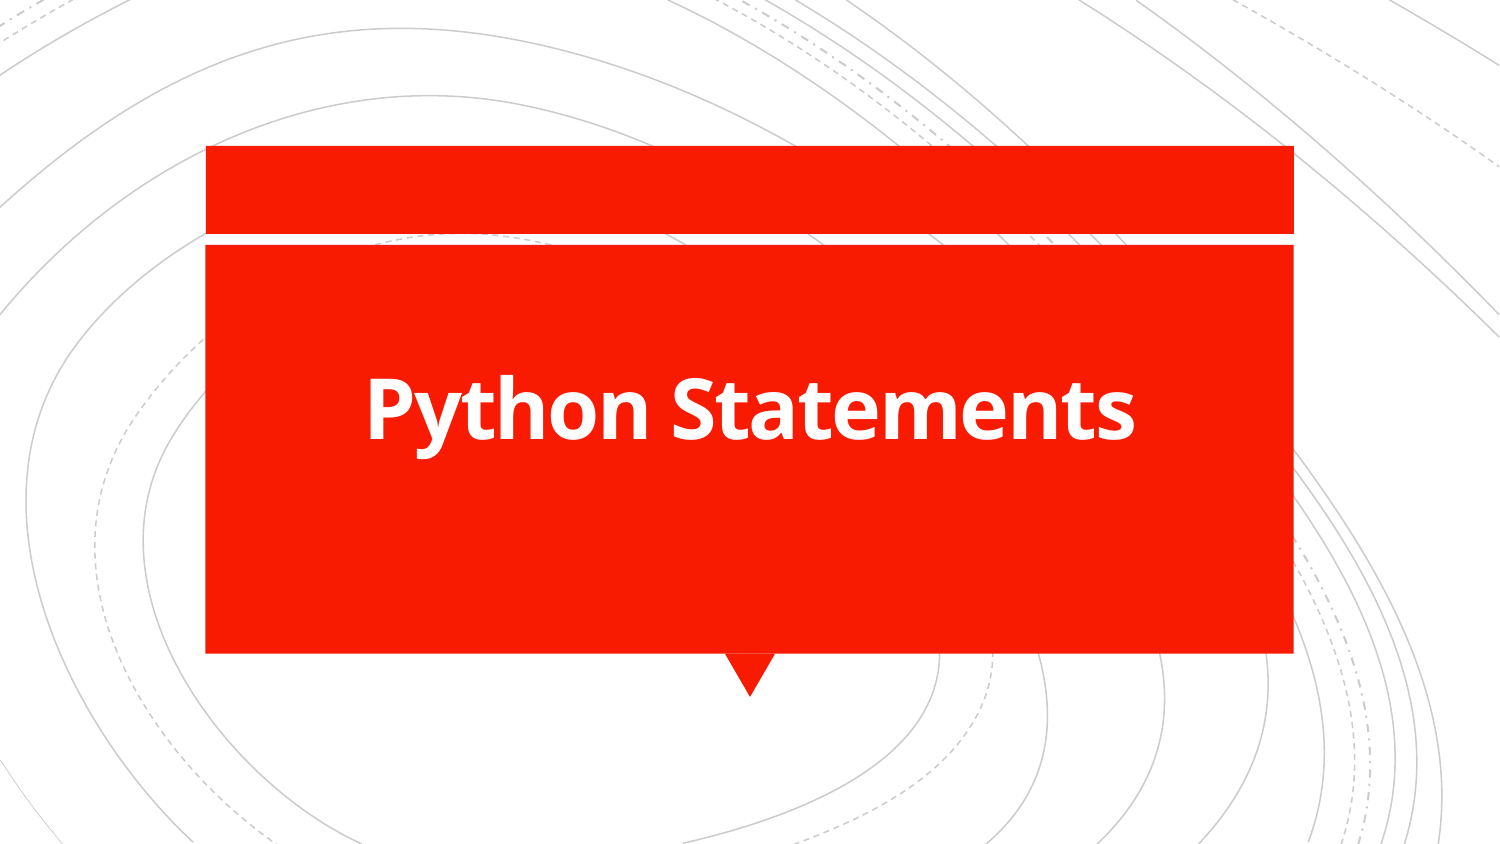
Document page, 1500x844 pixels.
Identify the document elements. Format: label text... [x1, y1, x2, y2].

title Python Statements [216, 255, 1285, 471]
